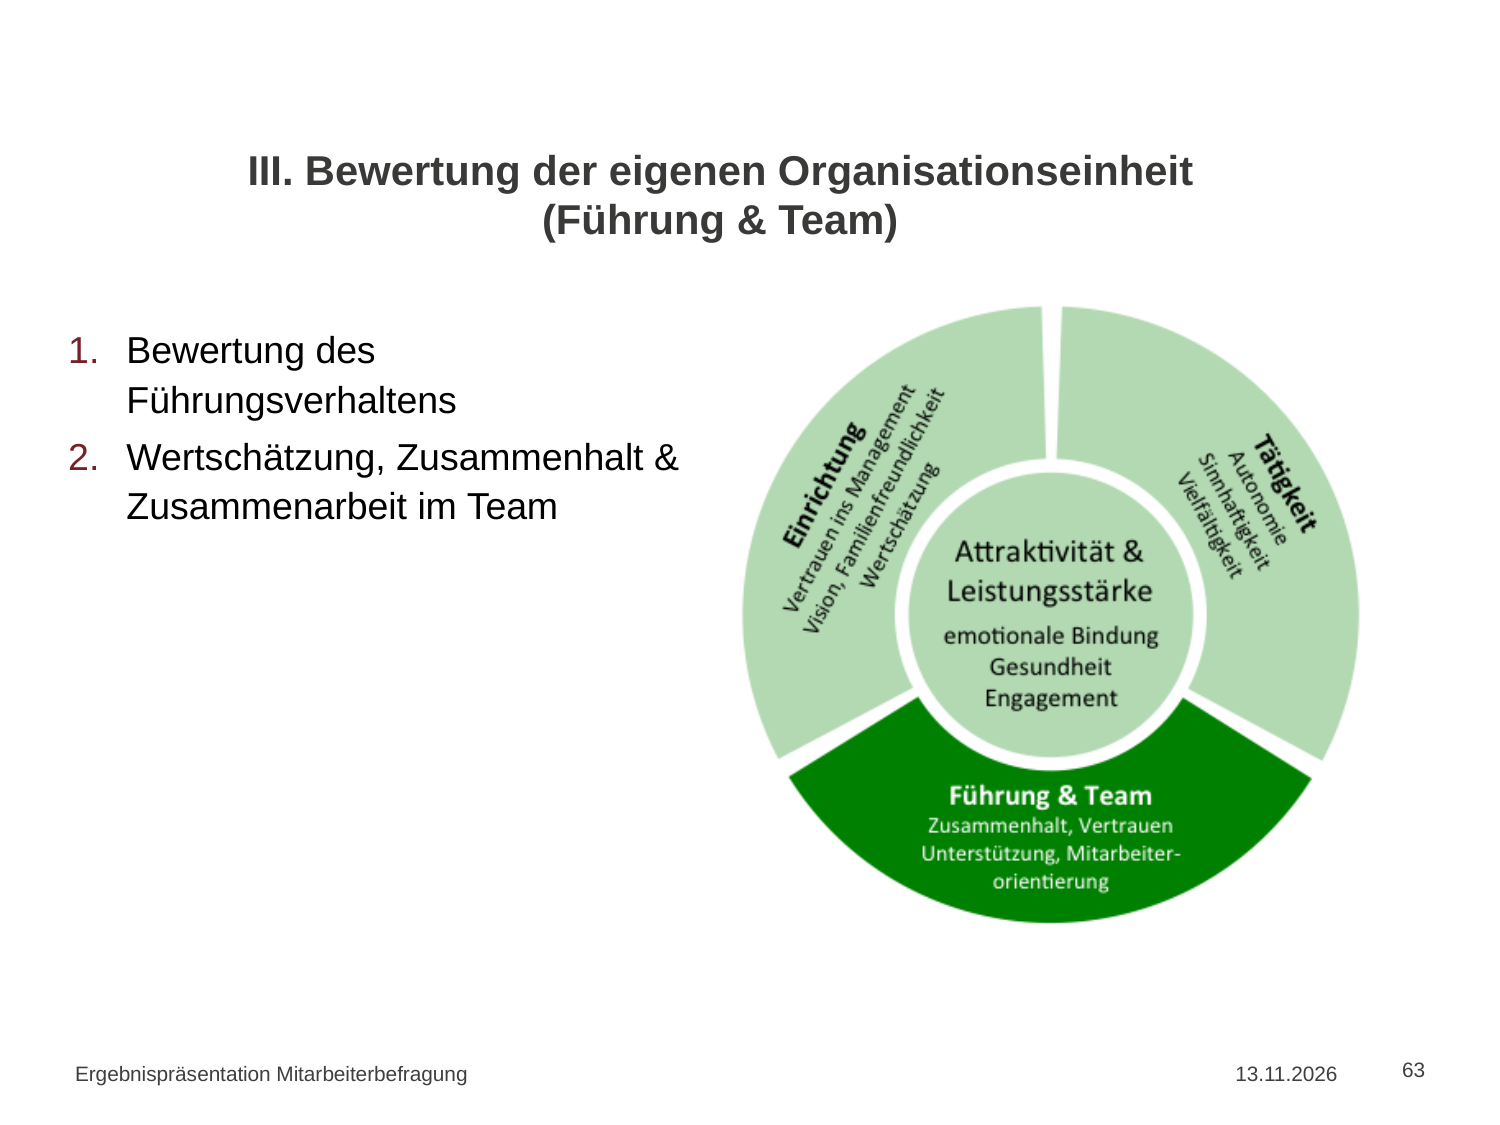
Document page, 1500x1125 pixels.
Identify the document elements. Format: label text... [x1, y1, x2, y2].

footer Ergebnispräsentation Mitarbeiterbefragung [75, 1042, 1112, 1103]
slide_number 63 [1338, 1043, 1425, 1103]
text_box Bewertung des Führungsverhaltens Wertschätzung, Zusammenhalt & Zusammenarbeit im Team [53, 314, 437, 693]
picture [442, 148, 1500, 1036]
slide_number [1112, 1043, 1338, 1103]
text_box III. Bewertung der eigenen Organisationseinheit (Führung & Team) [100, 135, 1341, 302]
